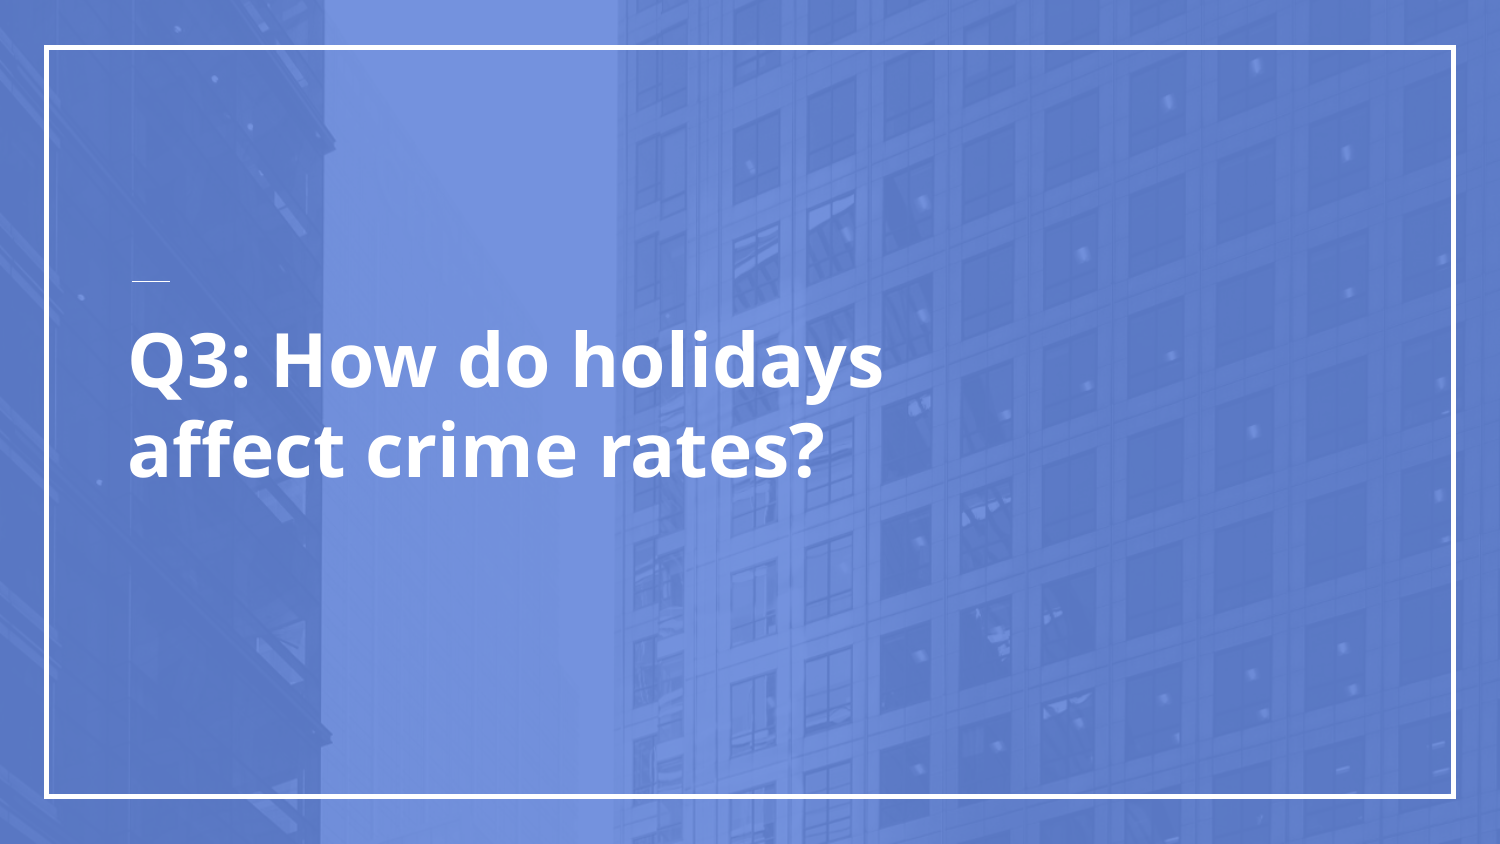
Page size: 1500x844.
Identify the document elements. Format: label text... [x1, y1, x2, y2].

title Q3: How do holidays affect crime rates? [112, 297, 931, 488]
